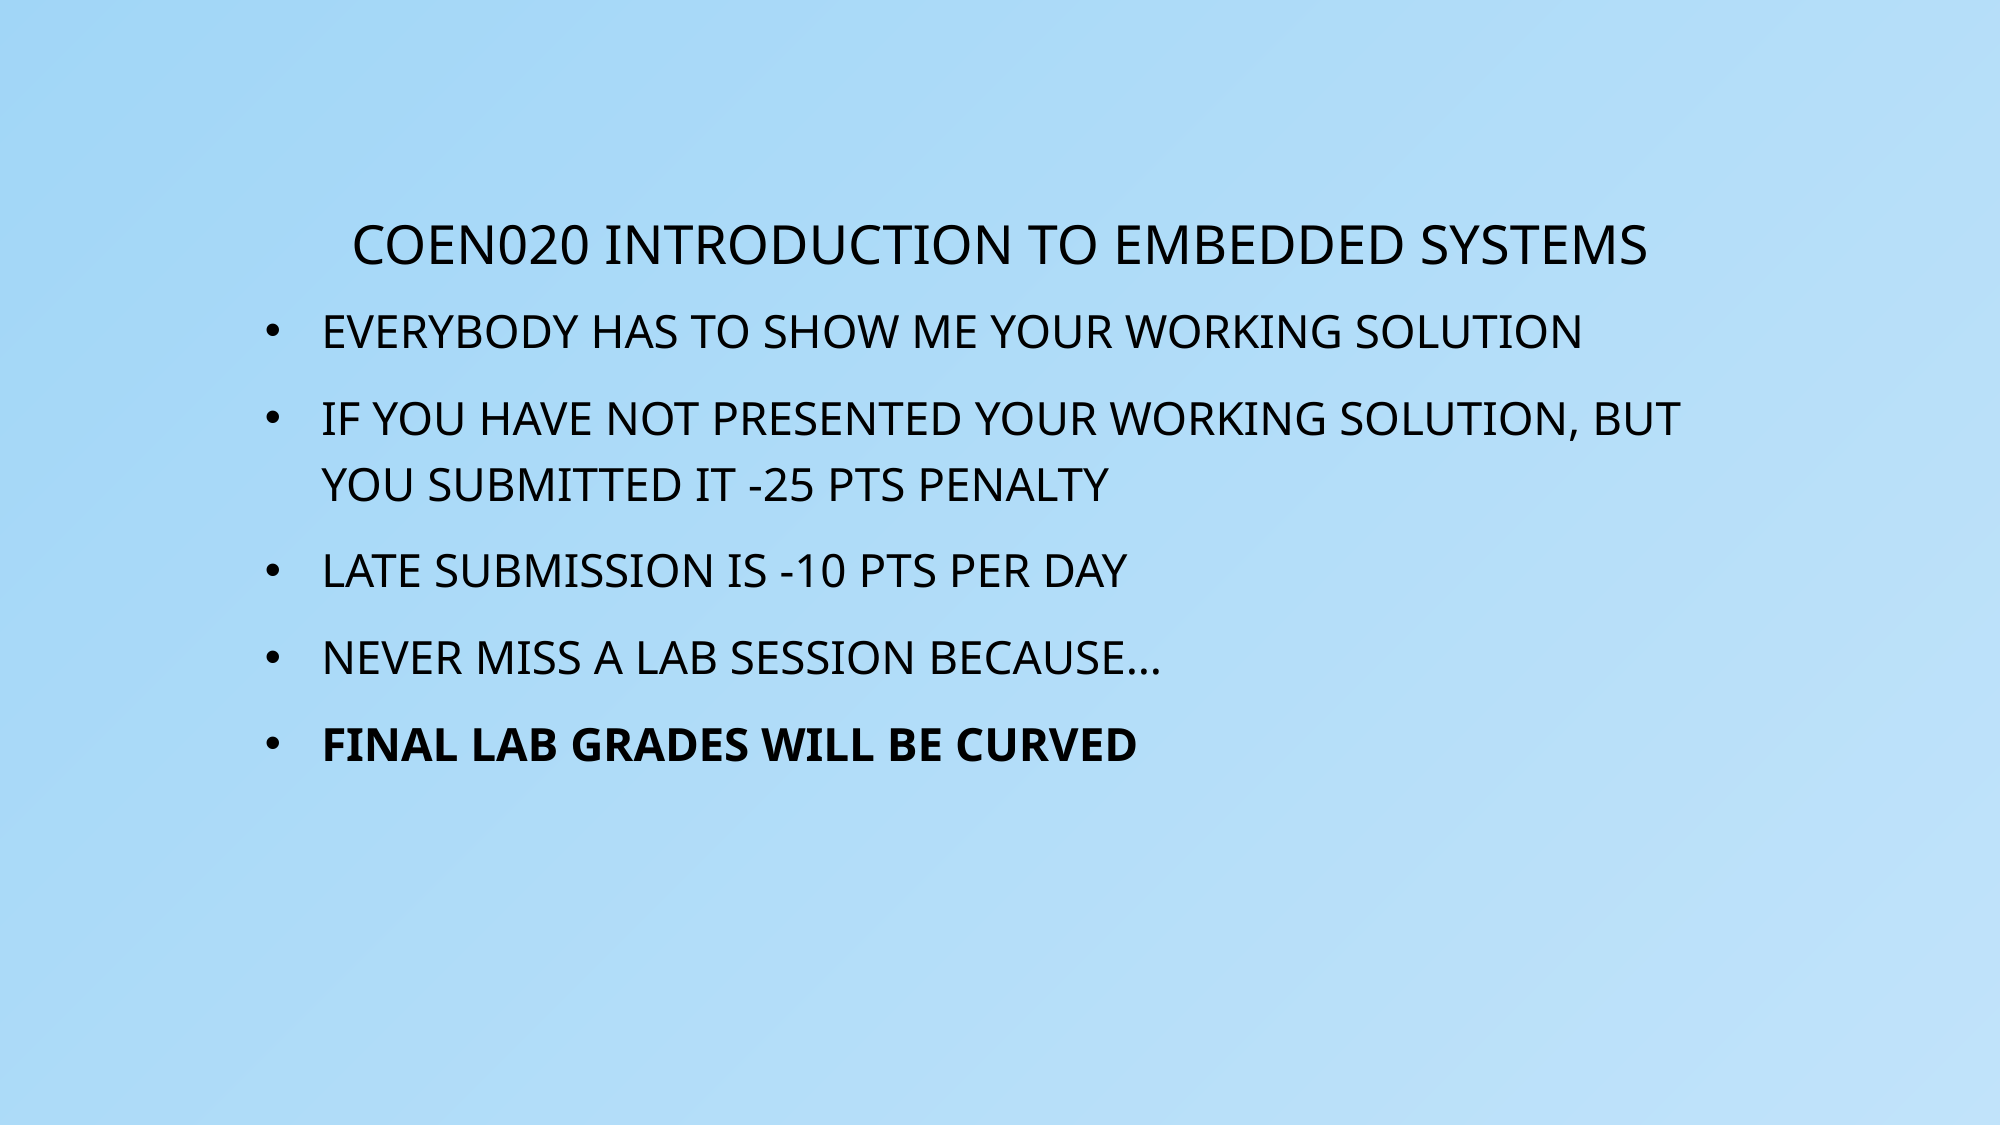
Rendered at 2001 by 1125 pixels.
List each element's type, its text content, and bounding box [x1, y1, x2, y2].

subtitle Everybody has to show me your working solution If you have not presented your working solution, but you submitted it -25 pts penalty Late submission is -10 pts per day Never miss a lab session because… Final lab grades will be curved [249, 284, 1750, 863]
title COEN020 Introduction to embedded systems [249, 184, 1750, 284]
